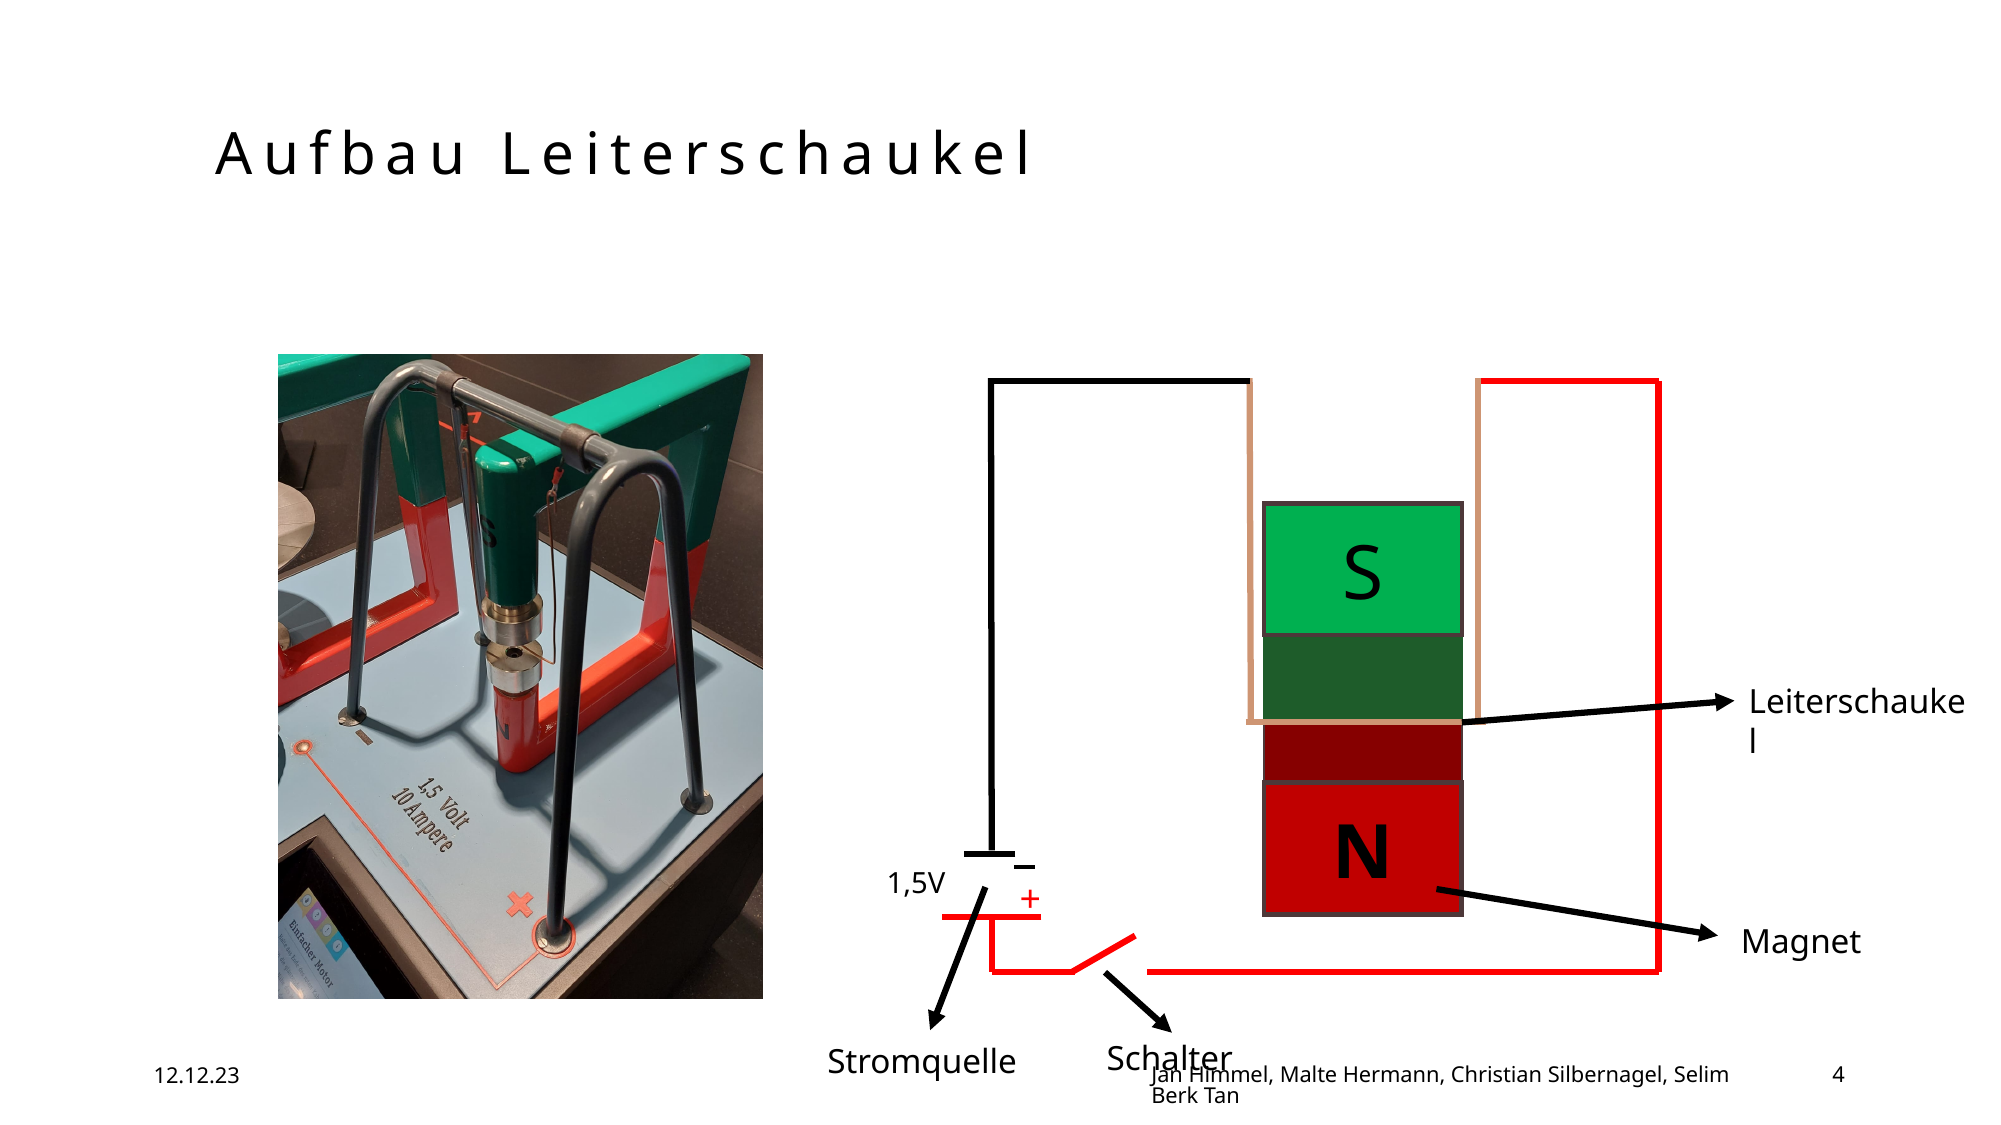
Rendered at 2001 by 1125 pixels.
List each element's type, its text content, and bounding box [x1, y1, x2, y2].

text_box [1461, 700, 1735, 723]
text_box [1436, 888, 1719, 936]
picture [278, 354, 763, 999]
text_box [930, 887, 986, 1031]
text_box Magnet [1726, 913, 1949, 968]
text_box Stromquelle [812, 1032, 1036, 1088]
text_box Schalter [1091, 1030, 1315, 1085]
slide_number 4 [1758, 1045, 1860, 1105]
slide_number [138, 1045, 589, 1105]
title Aufbau Leiterschaukel [200, 36, 1776, 252]
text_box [1105, 972, 1172, 1033]
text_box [871, 378, 1659, 973]
footer Jan Himmel, Malte Hermann, Christian Silbernagel, Selim Berk Tan [1136, 1045, 1758, 1105]
text_box Leiterschaukel [1733, 672, 1986, 768]
